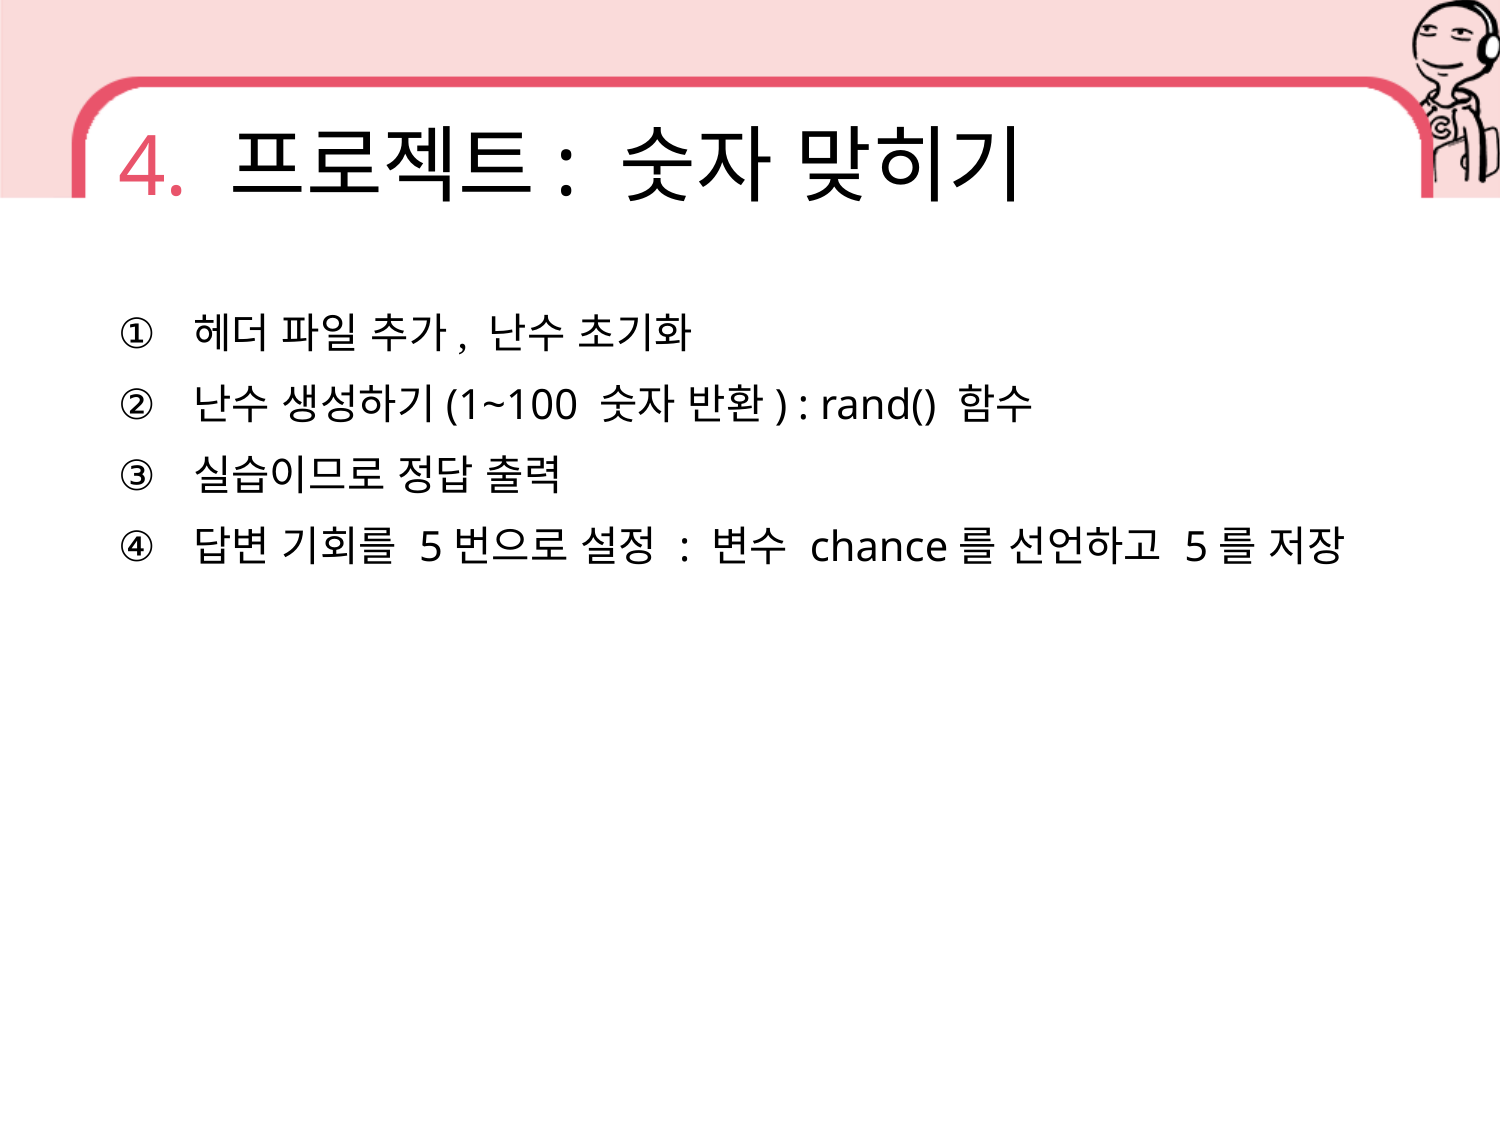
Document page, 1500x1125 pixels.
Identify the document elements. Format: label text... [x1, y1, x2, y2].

list 헤더 파일 추가, 난수 초기화 난수 생성하기(1~100 숫자 반환) : rand() 함수 실습이므로 정답 출력 답변 기회를 5번으로 설정 : 변수 chance를 선언하고 5를 저장 [103, 299, 1397, 1014]
title 4. 프로젝트: 숫자 맞히기 [103, 59, 1397, 278]
picture [0, 0, 1500, 1125]
